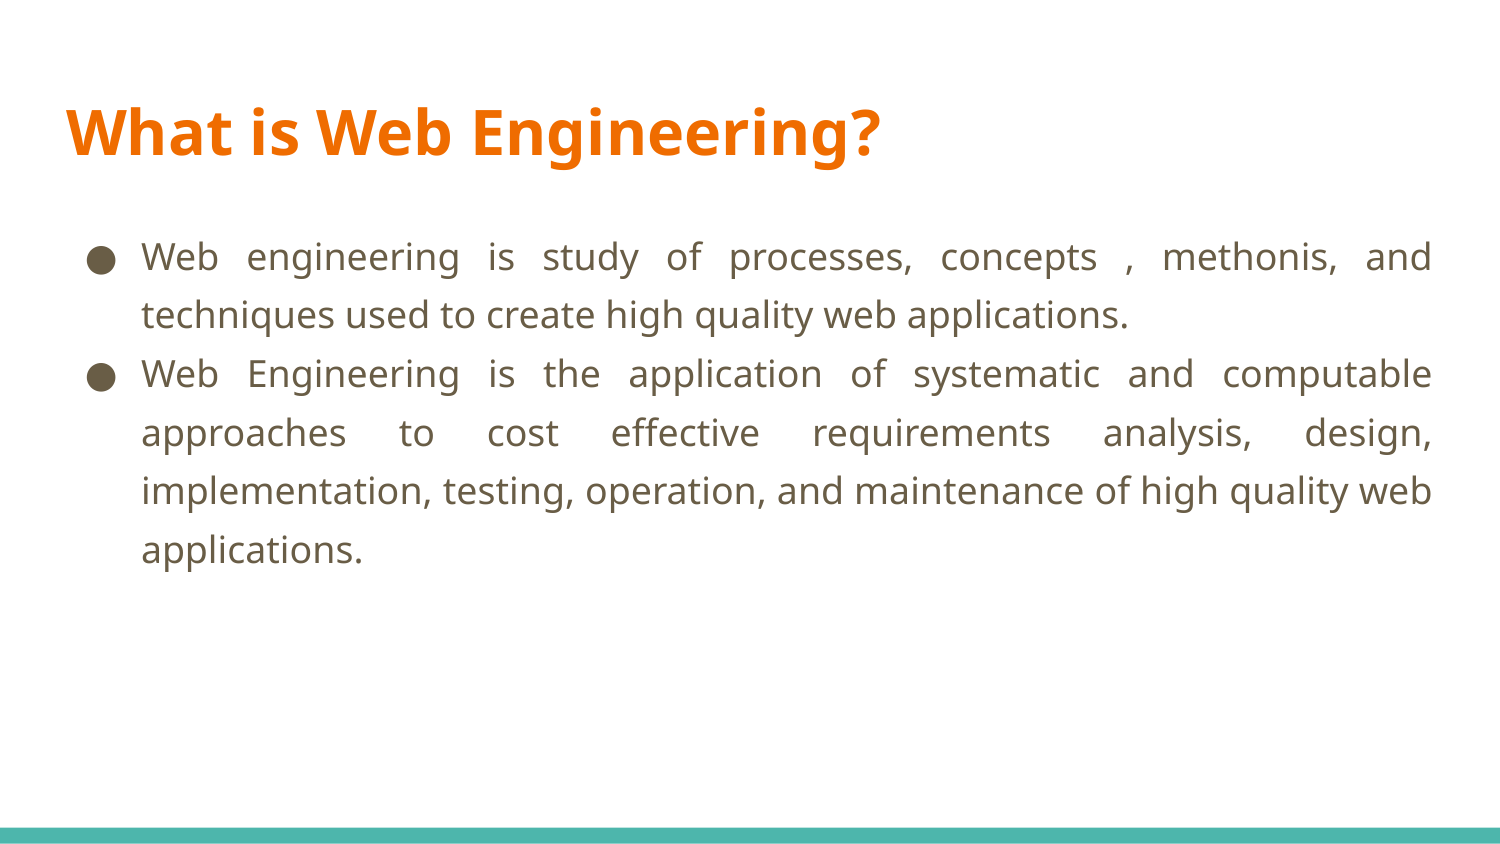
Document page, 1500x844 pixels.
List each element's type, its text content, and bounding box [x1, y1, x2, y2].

title What is Web Engineering? [51, 72, 1449, 189]
list Web engineering is study of processes, concepts , methonis, and techniques used to create high quality web applications. Web Engineering is the application of systematic and computable approaches to cost effective requirements analysis, design, implementation, testing, operation, and maintenance of high quality web applications. [51, 207, 1449, 750]
